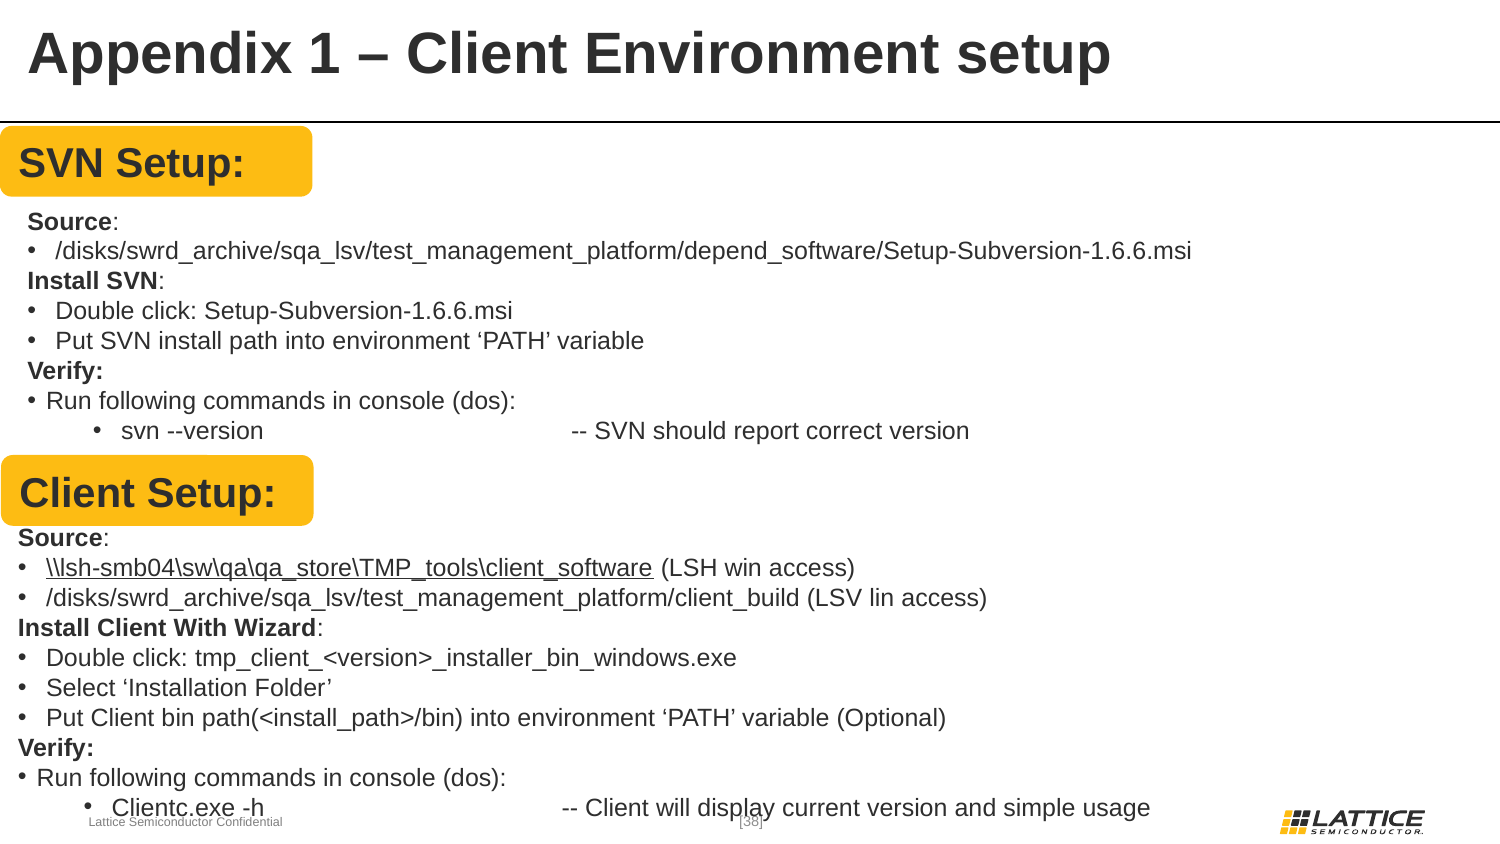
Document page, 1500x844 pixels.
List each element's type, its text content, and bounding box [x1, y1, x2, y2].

title Appendix 1 – Client Environment setup [12, 14, 1163, 93]
text_box Client Setup: [0, 454, 314, 521]
text_box SVN Setup: [0, 125, 313, 197]
text_box Source: \\lsh-smb04\sw\qa\qa_store\TMP_tools\client_software (LSH win access) /disks/swrd_archive/sqa_lsv/test_management_platform/client_build (LSV lin access) Install Client With Wizard: Double click: tmp_client_<version>_installer_bin_windows.exe Select ‘Installation Folder’ Put Client bin path(<install_path>/bin) into environment ‘PATH’ variable (Optional) Verify: Run following commands in console (dos): Clientc.exe -h -- Client will display current version and simple usage [3, 514, 1341, 829]
text_box Source: /disks/swrd_archive/sqa_lsv/test_management_platform/depend_software/Setup-Subversion-1.6.6.msi Install SVN: Double click: Setup-Subversion-1.6.6.msi Put SVN install path into environment ‘PATH’ variable Verify: Run following commands in console (dos): svn --version -- SVN should report correct version [12, 197, 1350, 452]
